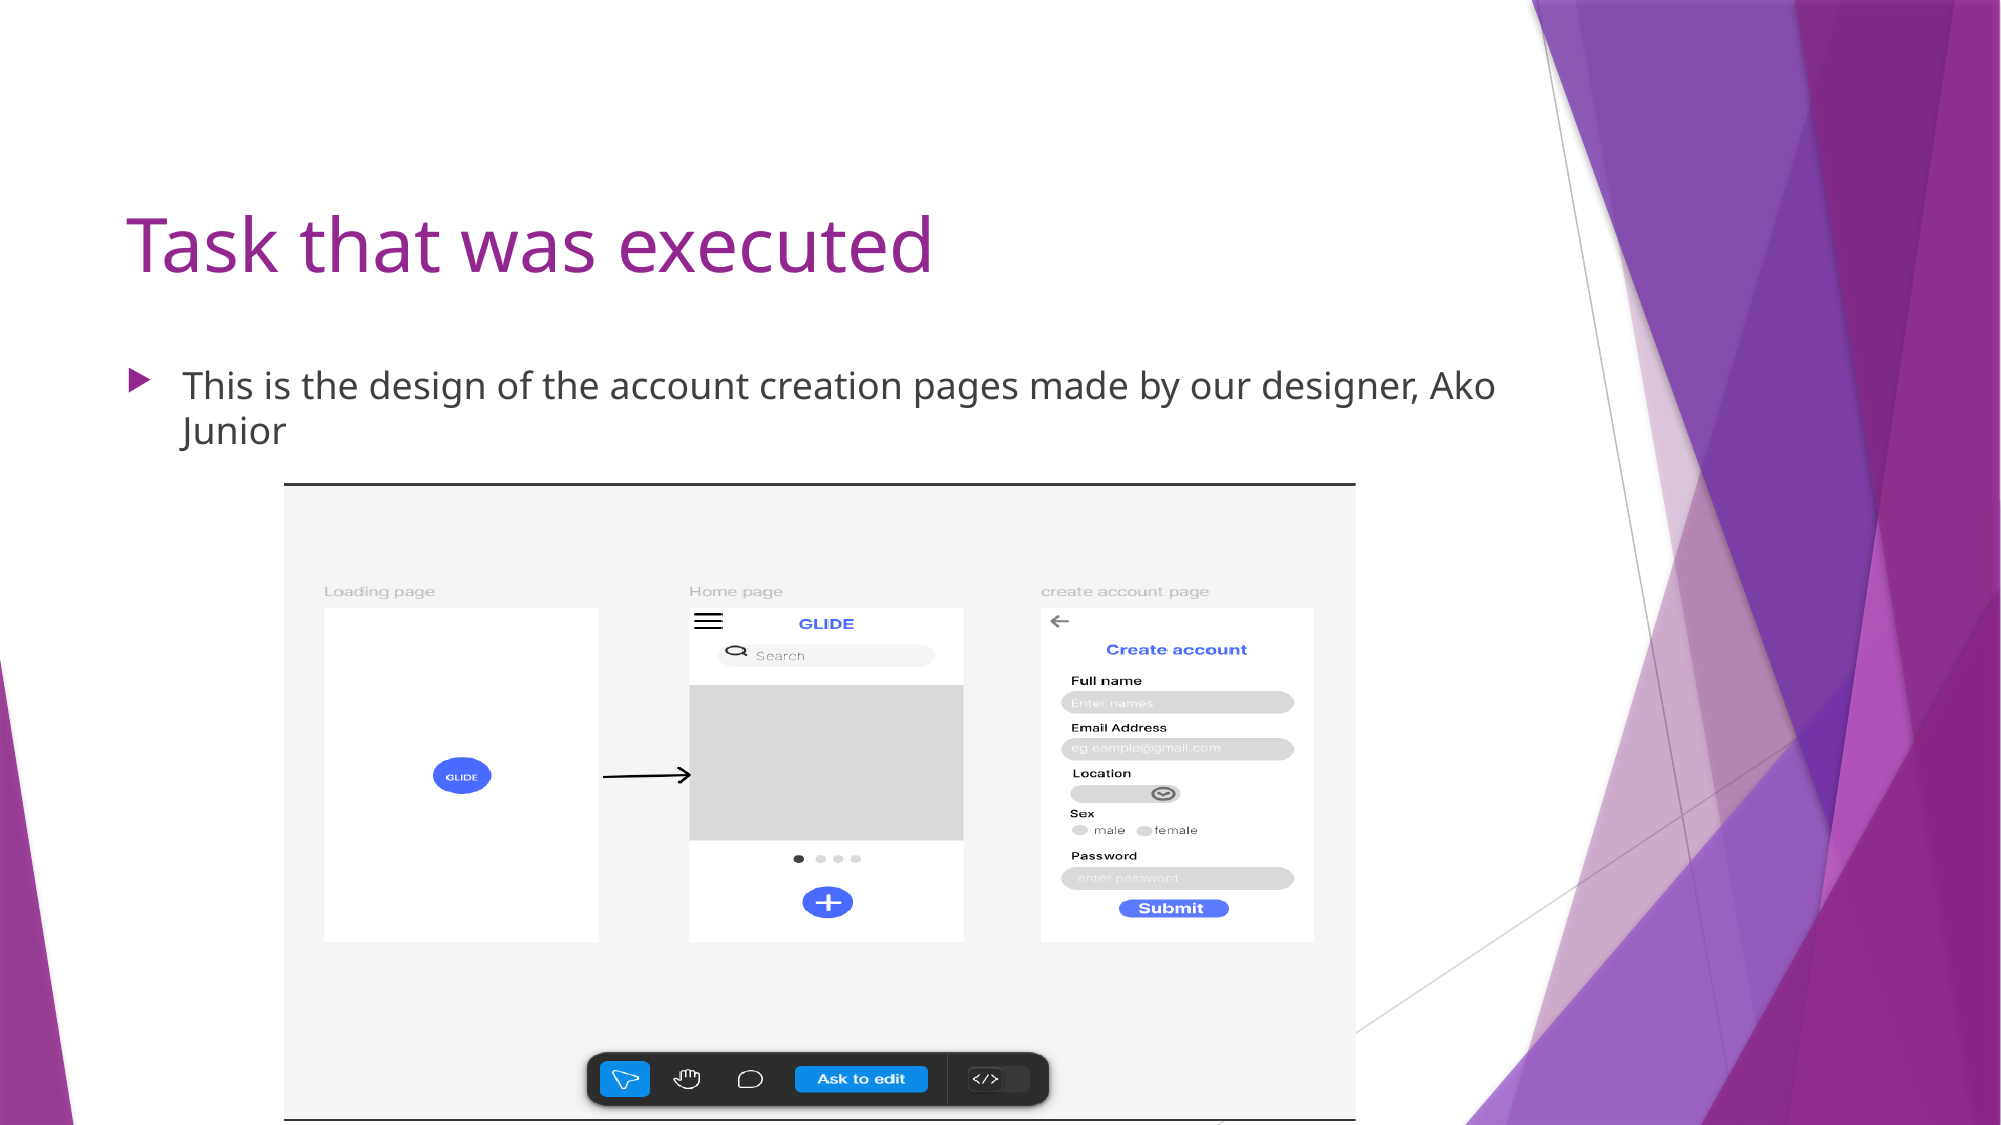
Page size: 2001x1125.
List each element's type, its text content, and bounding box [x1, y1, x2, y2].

picture [283, 483, 1357, 1121]
title Task that was executed [111, 99, 1522, 317]
list This is the design of the account creation pages made by our designer, Ako Junior [111, 354, 1522, 992]
